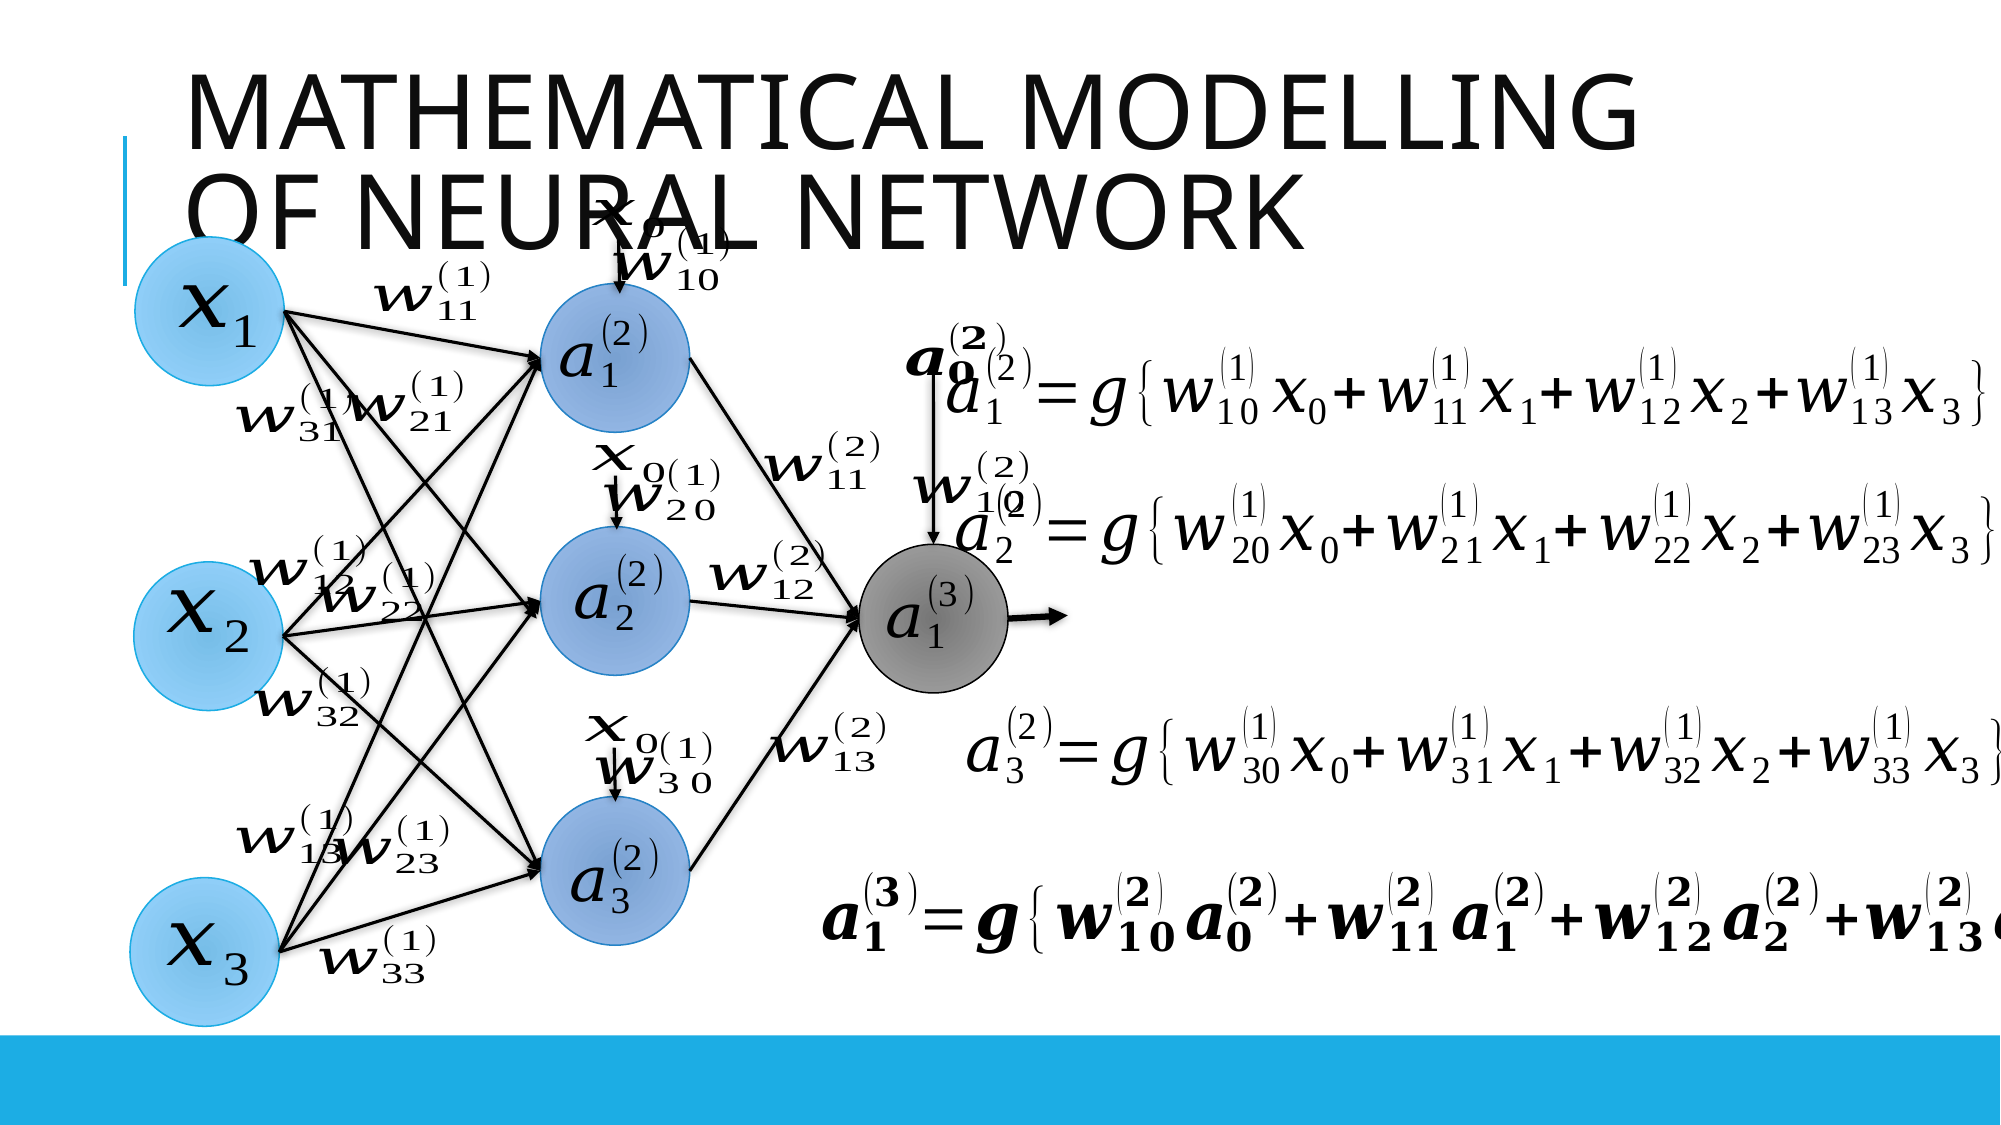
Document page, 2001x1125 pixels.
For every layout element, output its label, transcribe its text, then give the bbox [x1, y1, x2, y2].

title Mathematical Modelling of Neural Network [168, 96, 1763, 244]
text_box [129, 183, 1068, 1027]
